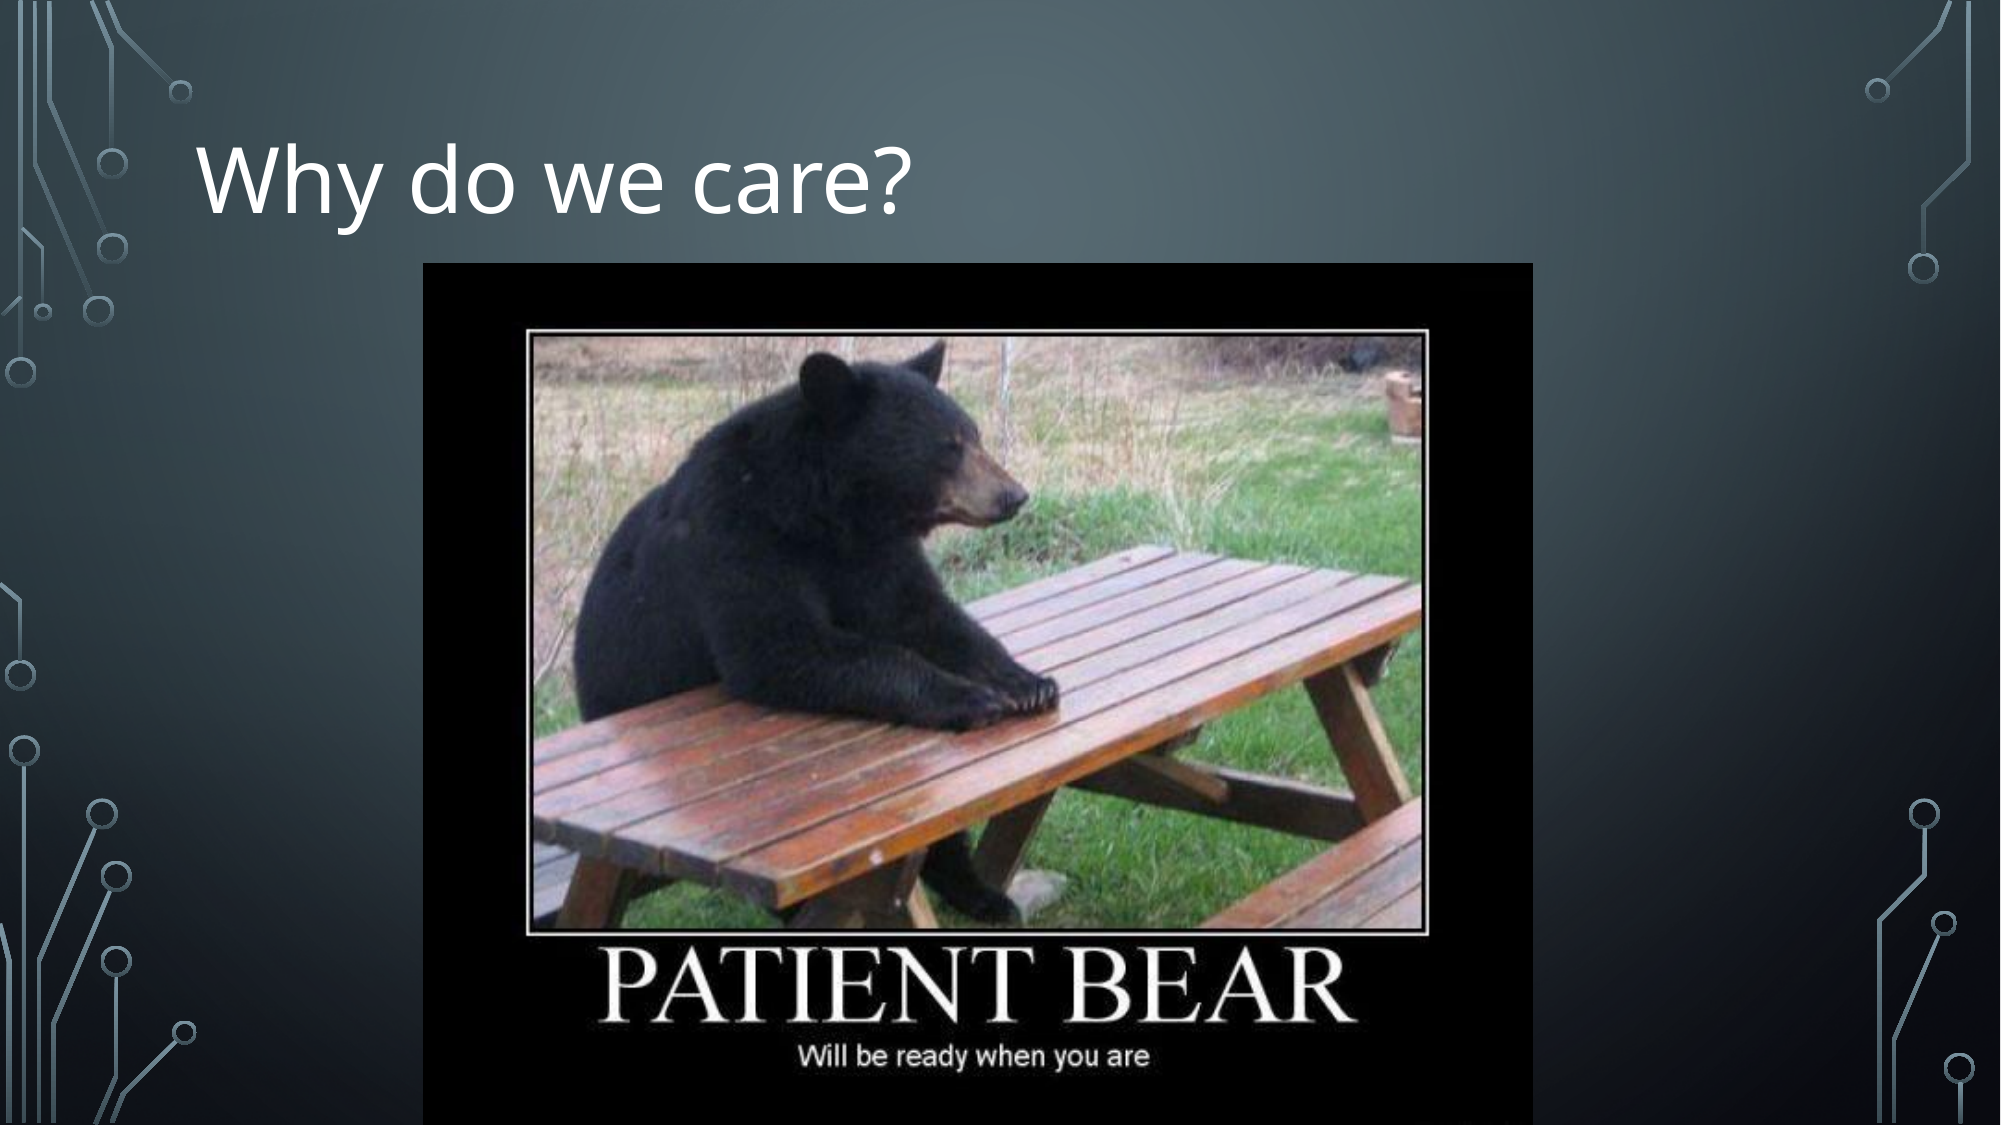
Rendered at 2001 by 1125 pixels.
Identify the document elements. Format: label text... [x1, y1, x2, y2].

text_box Why do we care? [180, 114, 929, 240]
picture [422, 263, 1533, 1125]
